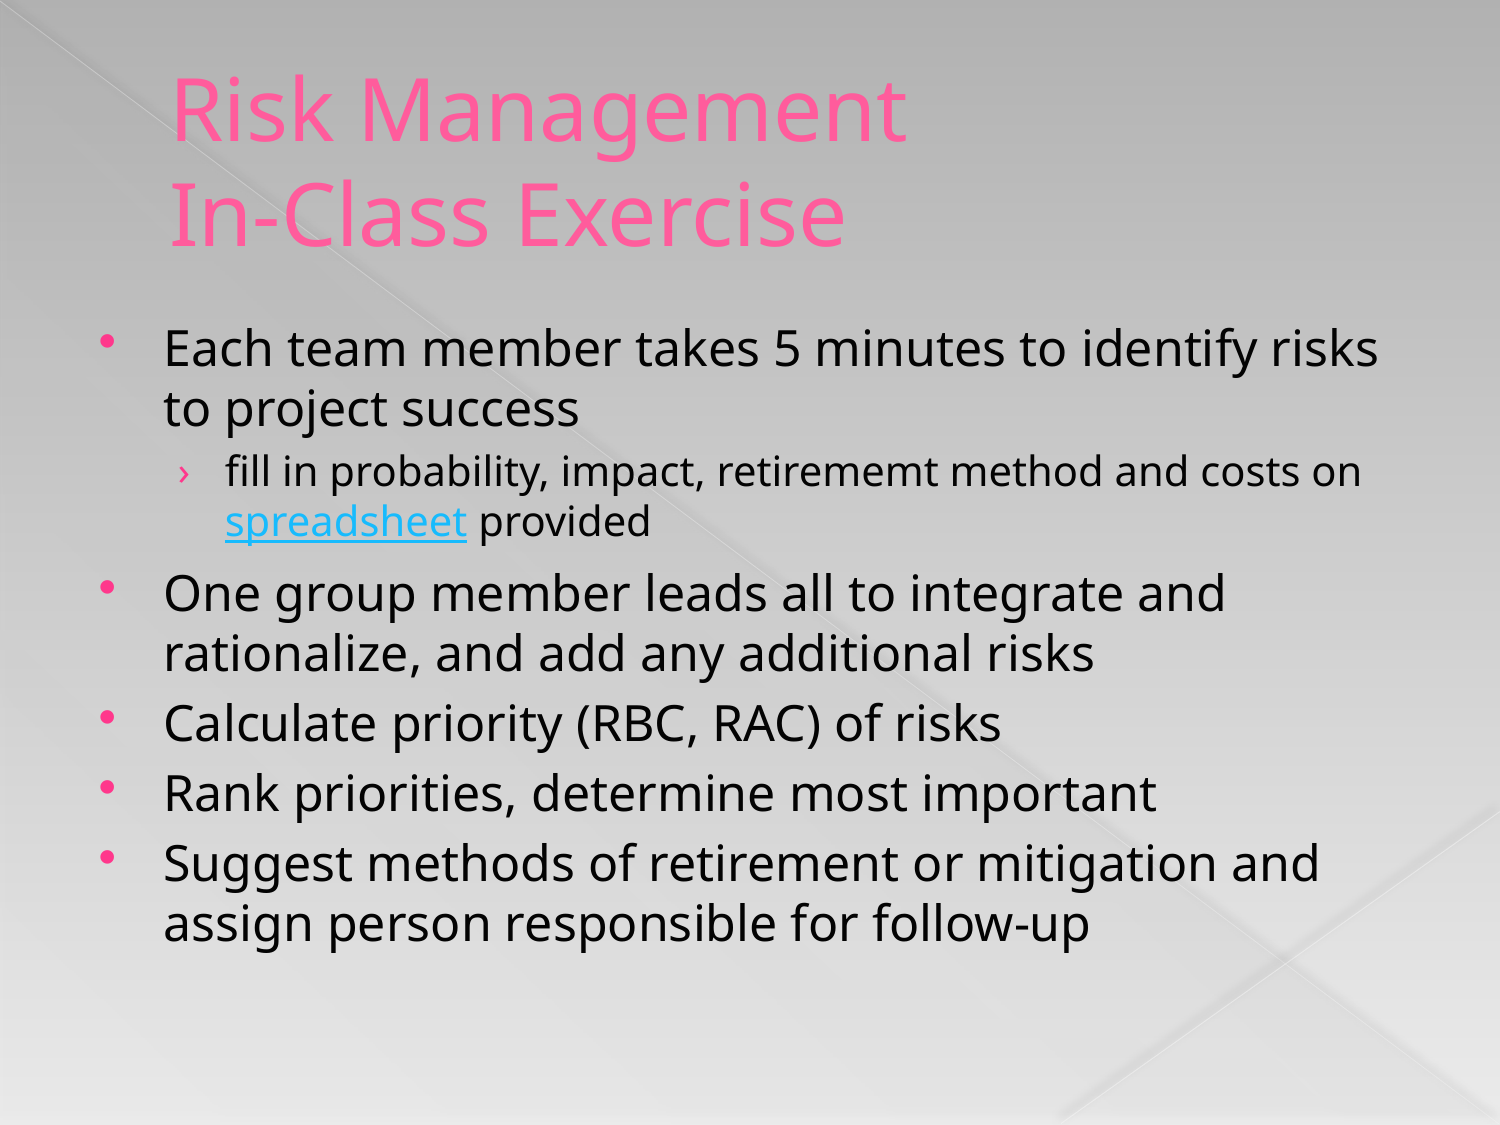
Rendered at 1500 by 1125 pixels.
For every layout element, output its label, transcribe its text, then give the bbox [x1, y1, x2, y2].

title Risk Management In-Class Exercise [75, 43, 1425, 274]
list Each team member takes 5 minutes to identify risks to project success fill in probability, impact, retirememt method and costs on spreadsheet provided One group member leads all to integrate and rationalize, and add any additional risks Calculate priority (RBC, RAC) of risks Rank priorities, determine most important Suggest methods of retirement or mitigation and assign person responsible for follow-up [74, 308, 1426, 1060]
